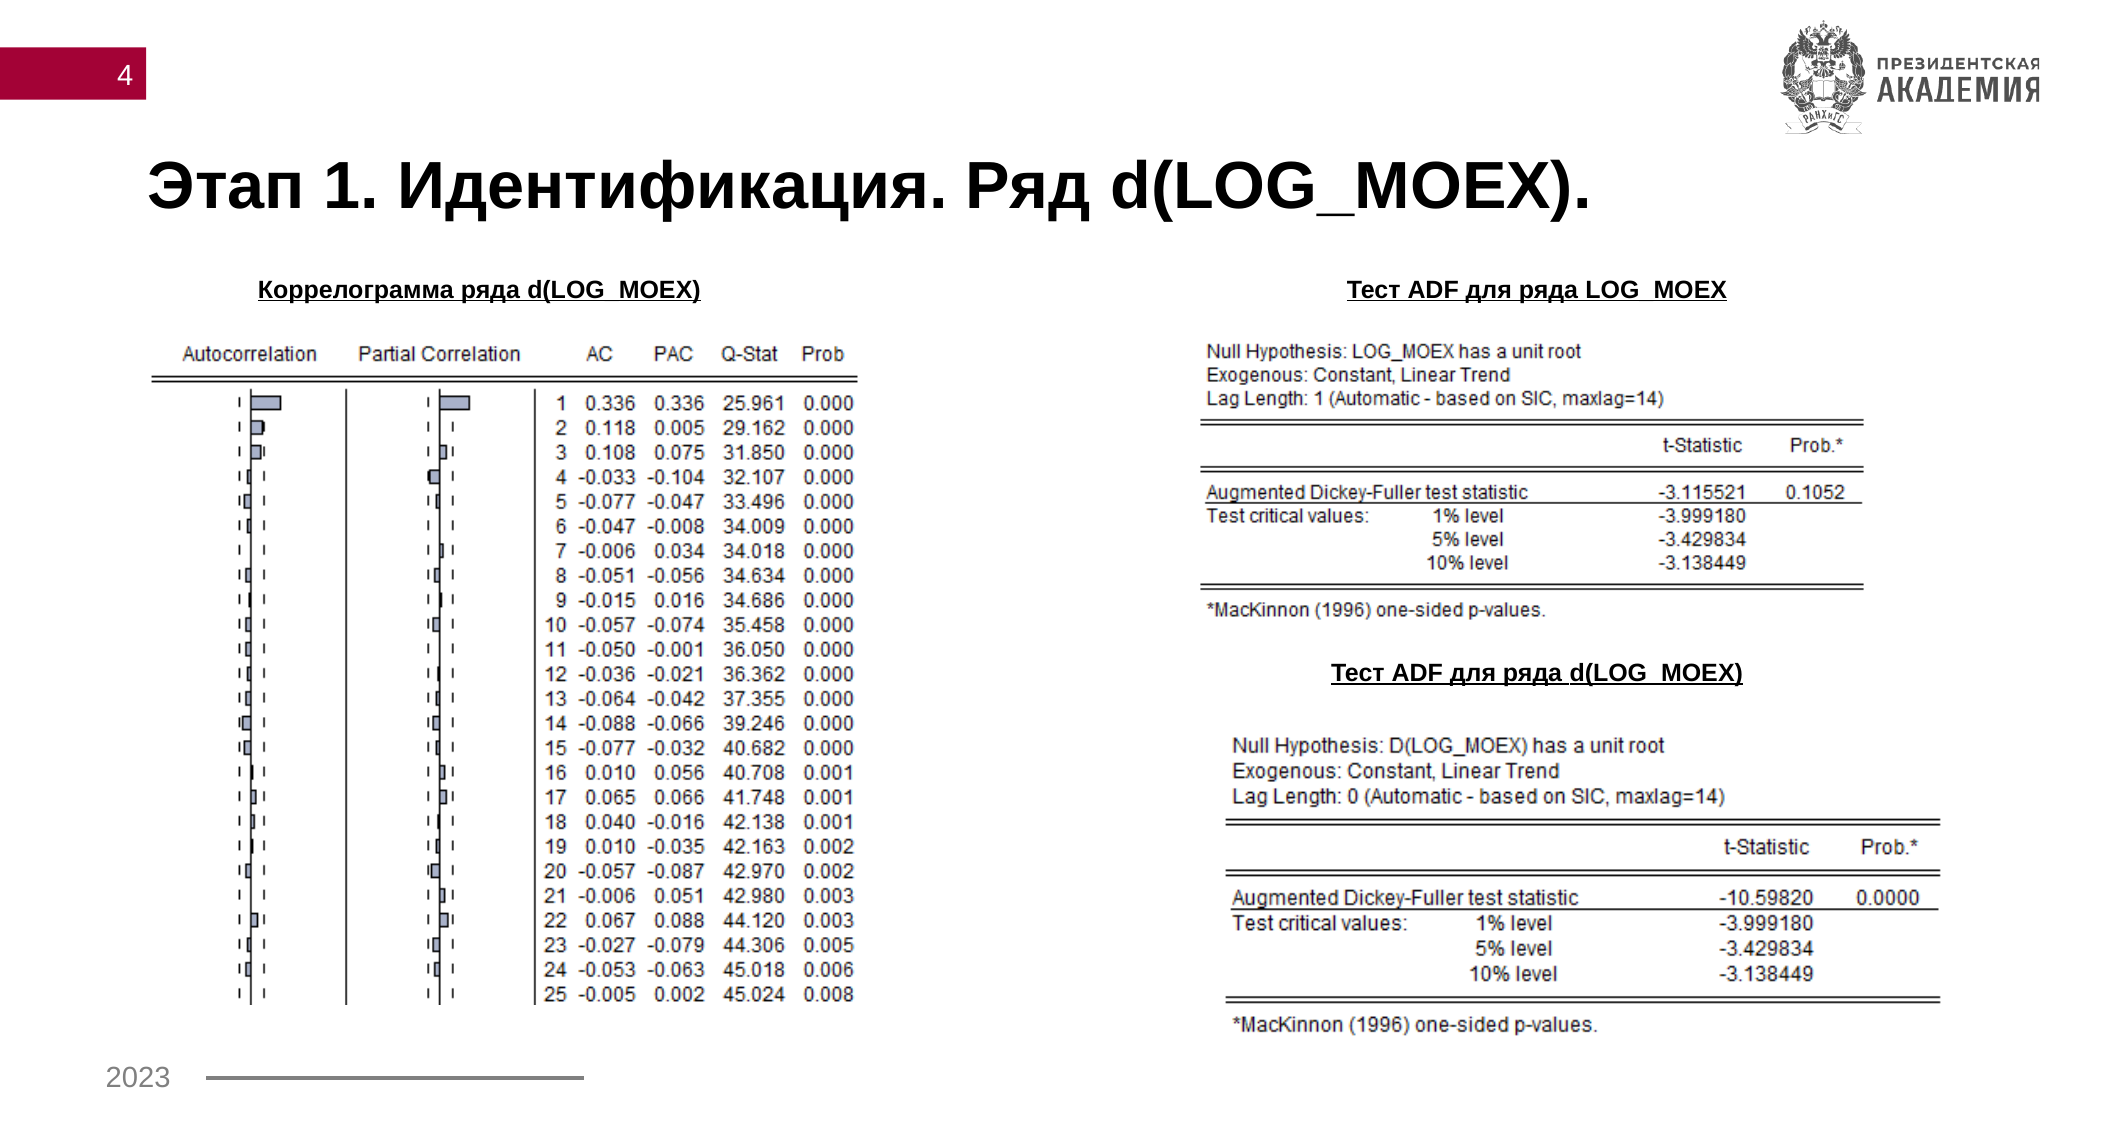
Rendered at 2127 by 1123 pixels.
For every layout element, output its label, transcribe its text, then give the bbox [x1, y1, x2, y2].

picture [1221, 721, 1954, 1044]
title Этап 1. Идентификация. Ряд d(LOG_MOEX). [147, 150, 1787, 232]
picture [1196, 338, 1878, 623]
picture [147, 340, 866, 1005]
text_box Тест ADF для ряда d(LOG_MOEX) [1144, 649, 1930, 695]
text_box Тест ADF для ряда LOG_MOEX [1144, 266, 1930, 311]
text_box Коррелограмма ряда d(LOG_MOEX) [133, 266, 826, 311]
picture [1780, 20, 2040, 134]
slide_number 4 [0, 43, 149, 104]
